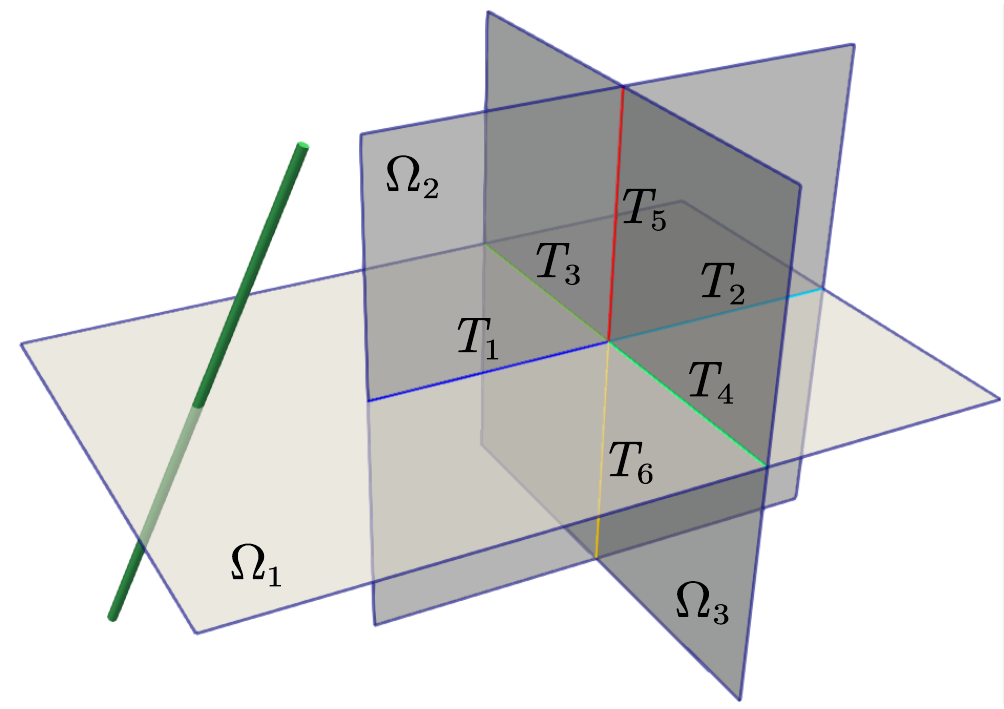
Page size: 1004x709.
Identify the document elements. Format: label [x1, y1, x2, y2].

text_box [604, 426, 663, 502]
text_box [531, 227, 590, 303]
picture [0, 4, 1004, 704]
text_box [381, 141, 448, 217]
text_box [226, 529, 291, 605]
text_box [452, 302, 508, 378]
text_box [696, 247, 754, 323]
text_box [684, 346, 743, 422]
text_box [671, 567, 738, 643]
text_box [617, 173, 676, 249]
